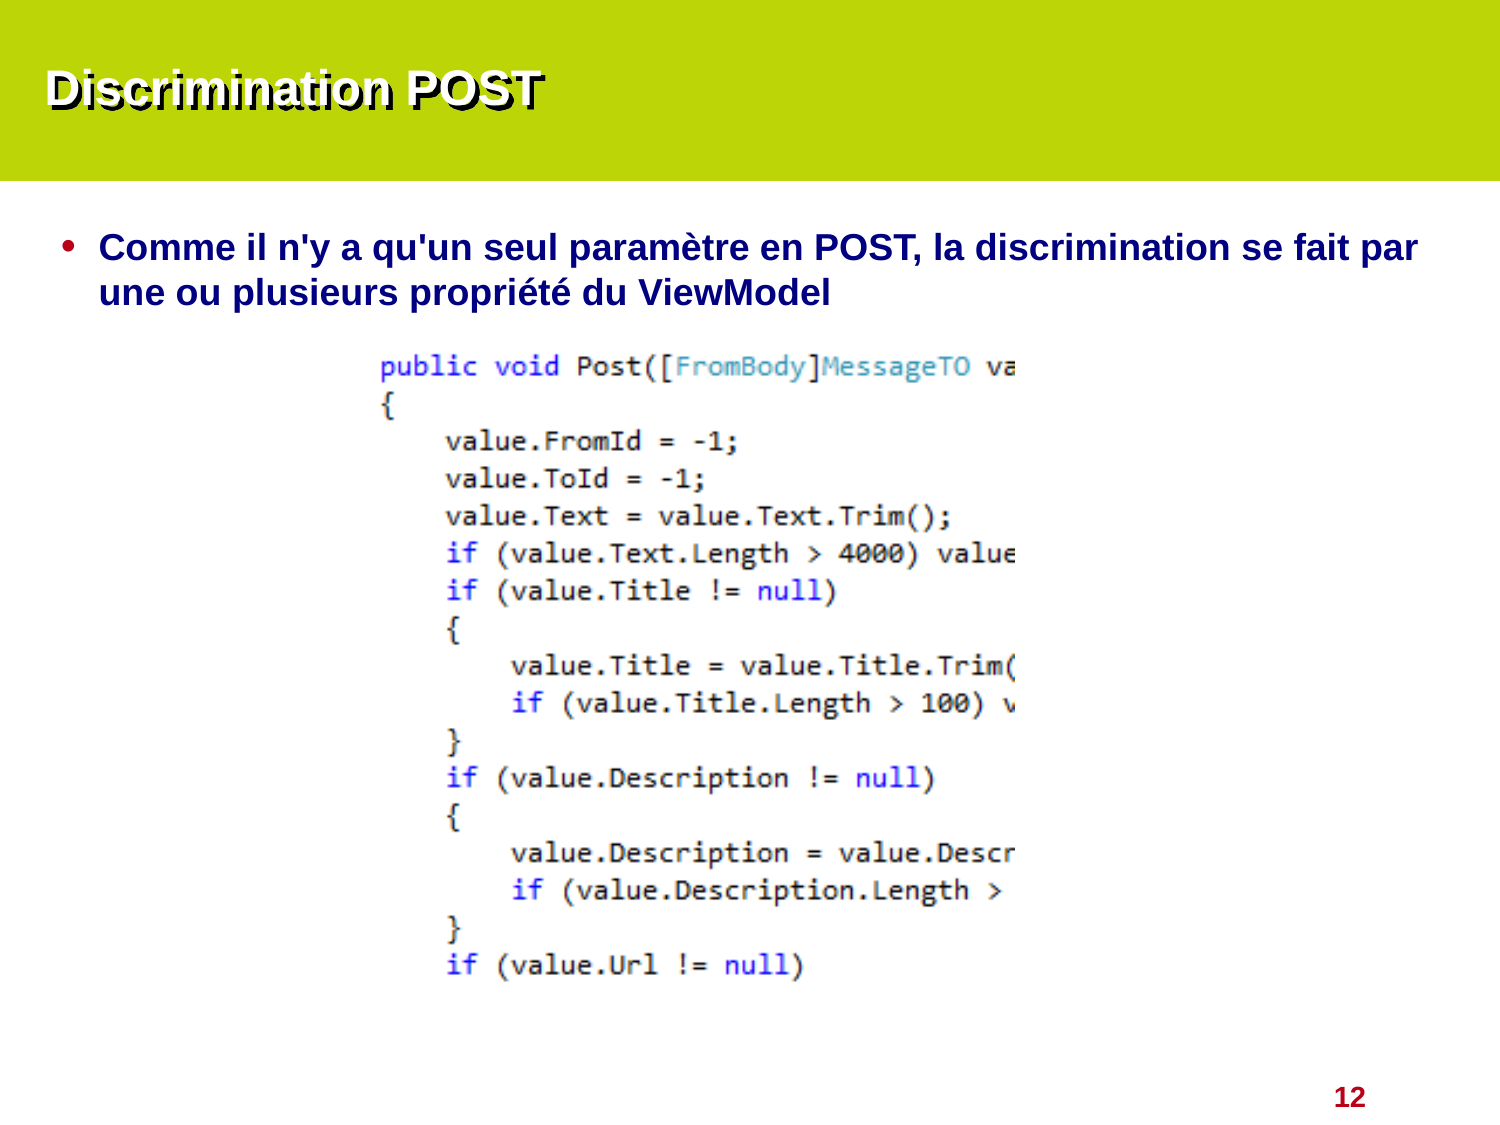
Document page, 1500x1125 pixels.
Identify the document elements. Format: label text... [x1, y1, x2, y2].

list Comme il n'y a qu'un seul paramètre en POST, la discrimination se fait par une ou plusieurs propriété du ViewModel [45, 215, 1457, 322]
picture [378, 348, 1015, 989]
title Discrimination POST [29, 26, 1308, 146]
